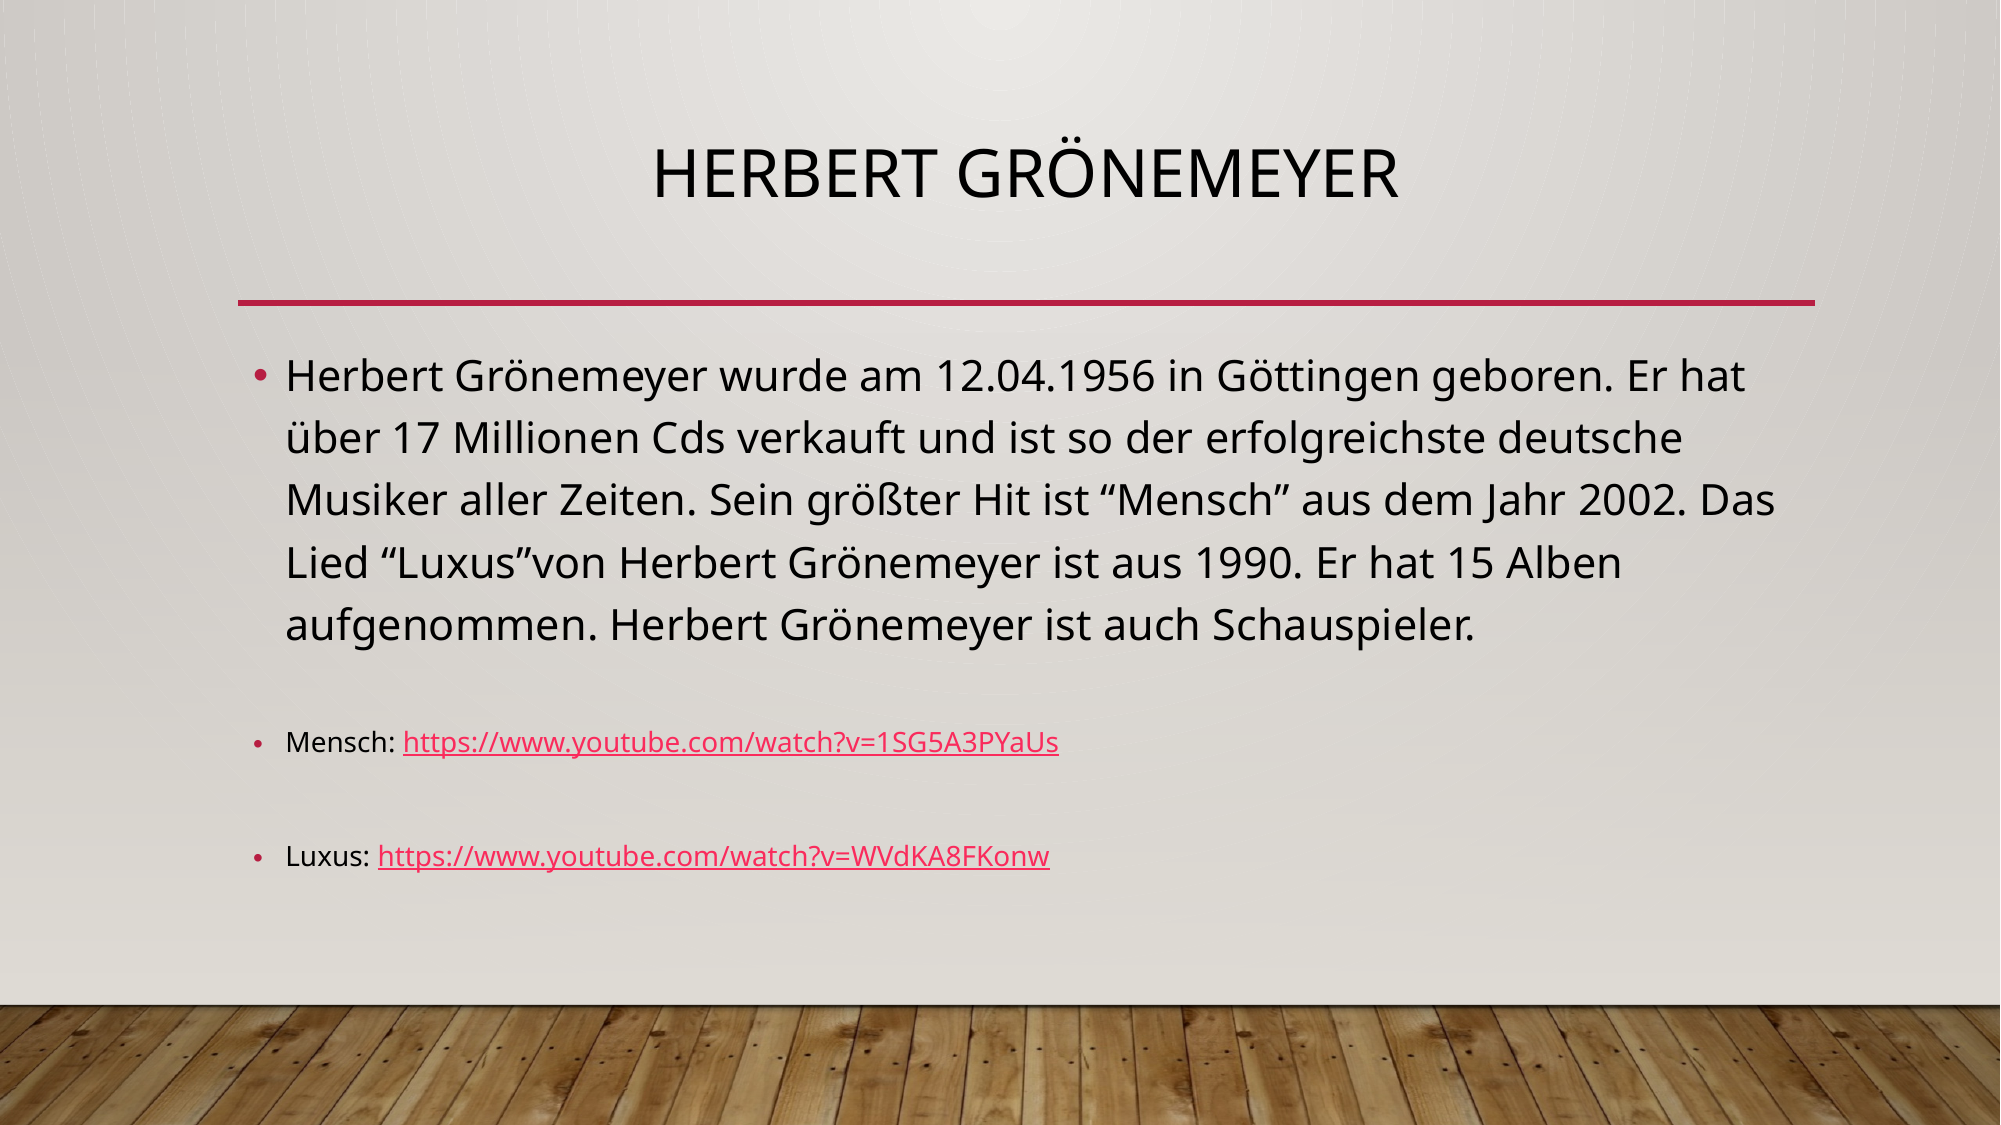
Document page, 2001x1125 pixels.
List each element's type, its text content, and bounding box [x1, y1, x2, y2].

picture [0, 1005, 2000, 1125]
list Herbert Grönemeyer wurde am 12.04.1956 in Göttingen geboren. Er hat über 17 Millionen Cds verkauft und ist so der erfolgreichste deutsche Musiker aller Zeiten. Sein größter Hit ist “Mensch” aus dem Jahr 2002. Das Lied “Luxus”von Herbert Grönemeyer ist aus 1990. Er hat 15 Alben aufgenommen. Herbert Grönemeyer ist auch Schauspieler. Mensch: https://www.youtube.com/watch?v=1SG5A3PYaUs Luxus: https://www.youtube.com/watch?v=WVdKA8FKonw [238, 330, 1814, 897]
title Herbert Grönemeyer [238, 131, 1814, 305]
